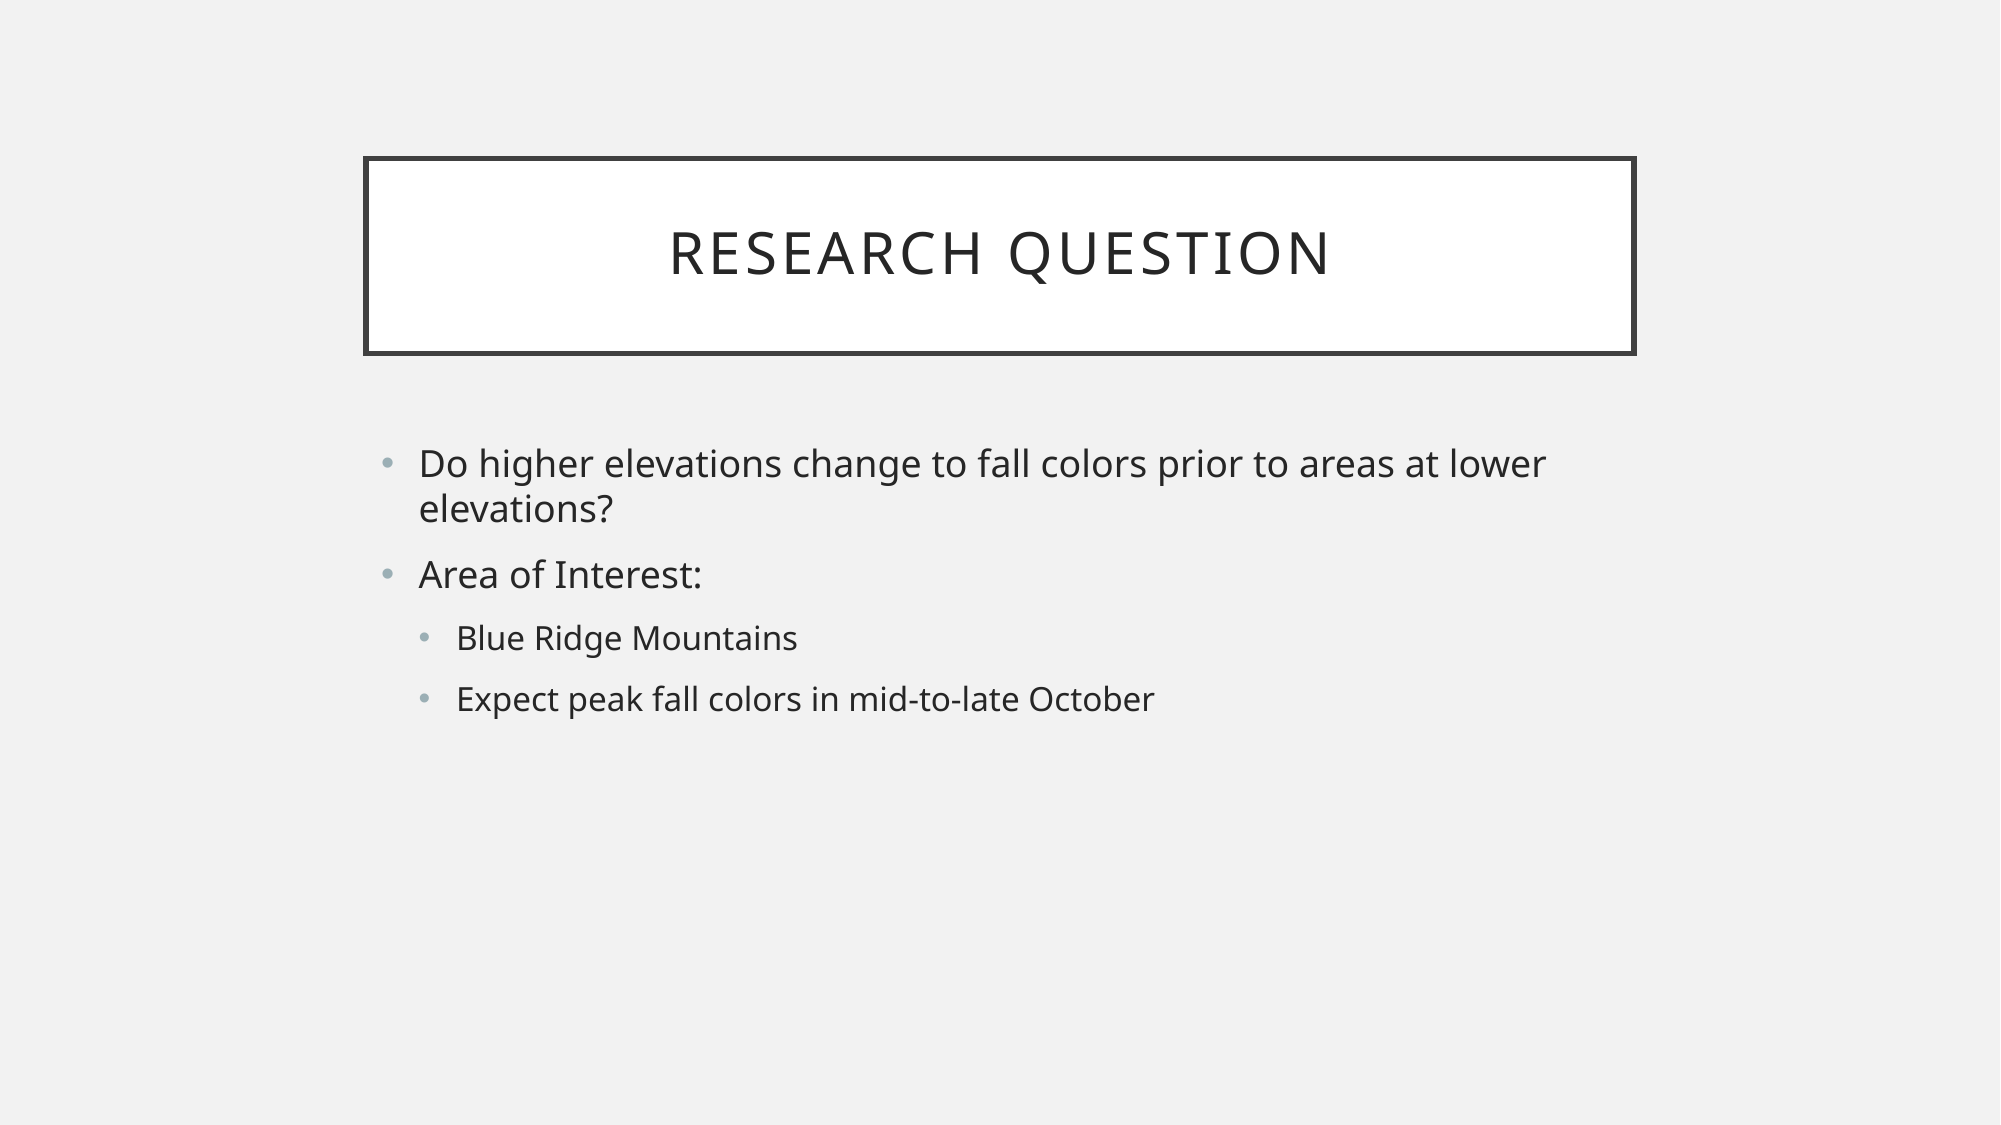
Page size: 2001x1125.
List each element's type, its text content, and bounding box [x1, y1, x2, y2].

list Do higher elevations change to fall colors prior to areas at lower elevations? Area of Interest: Blue Ridge Mountains Expect peak fall colors in mid-to-late October [366, 432, 1634, 942]
title Research question [363, 156, 1637, 356]
